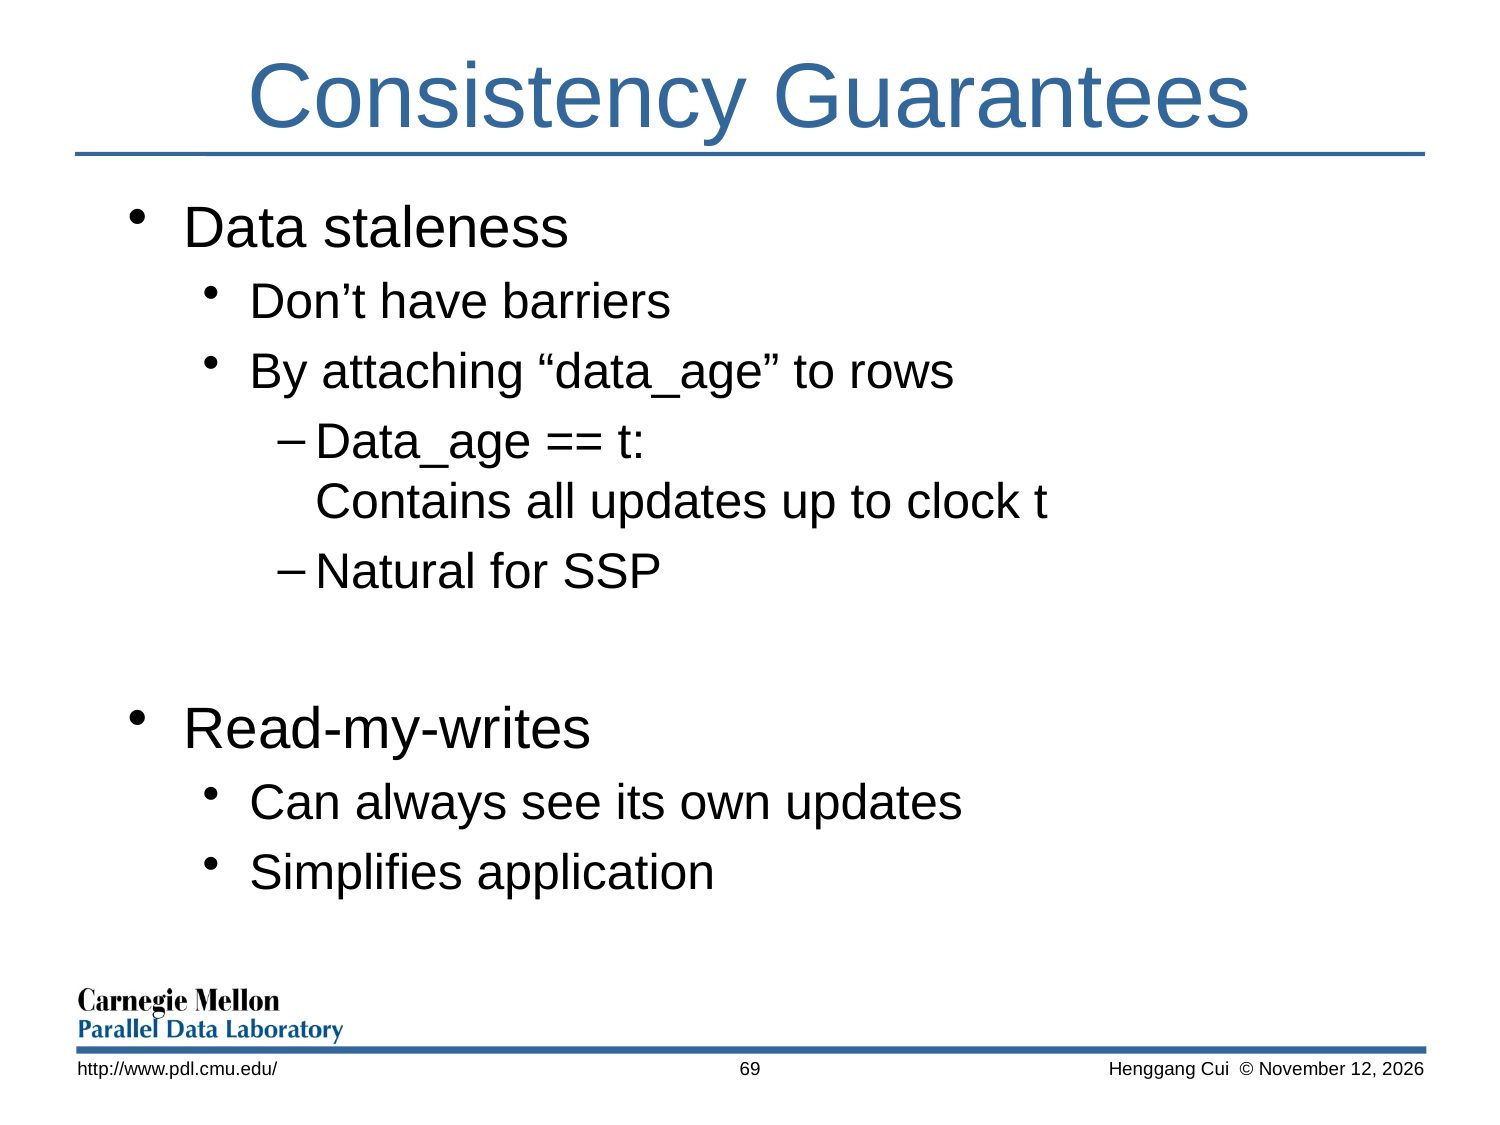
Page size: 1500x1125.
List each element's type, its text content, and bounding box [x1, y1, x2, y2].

list Data staleness Don’t have barriers By attaching “data_age” to rows Data_age == t: Contains all updates up to clock t Natural for SSP Read-my-writes Can always see its own updates Simplifies application [112, 180, 1388, 944]
slide_number 69 [603, 1048, 897, 1084]
footer http://www.pdl.cmu.edu/ [60, 1048, 436, 1112]
picture [77, 979, 343, 1044]
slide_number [1059, 1048, 1442, 1112]
title Consistency Guarantees [0, 34, 1500, 148]
